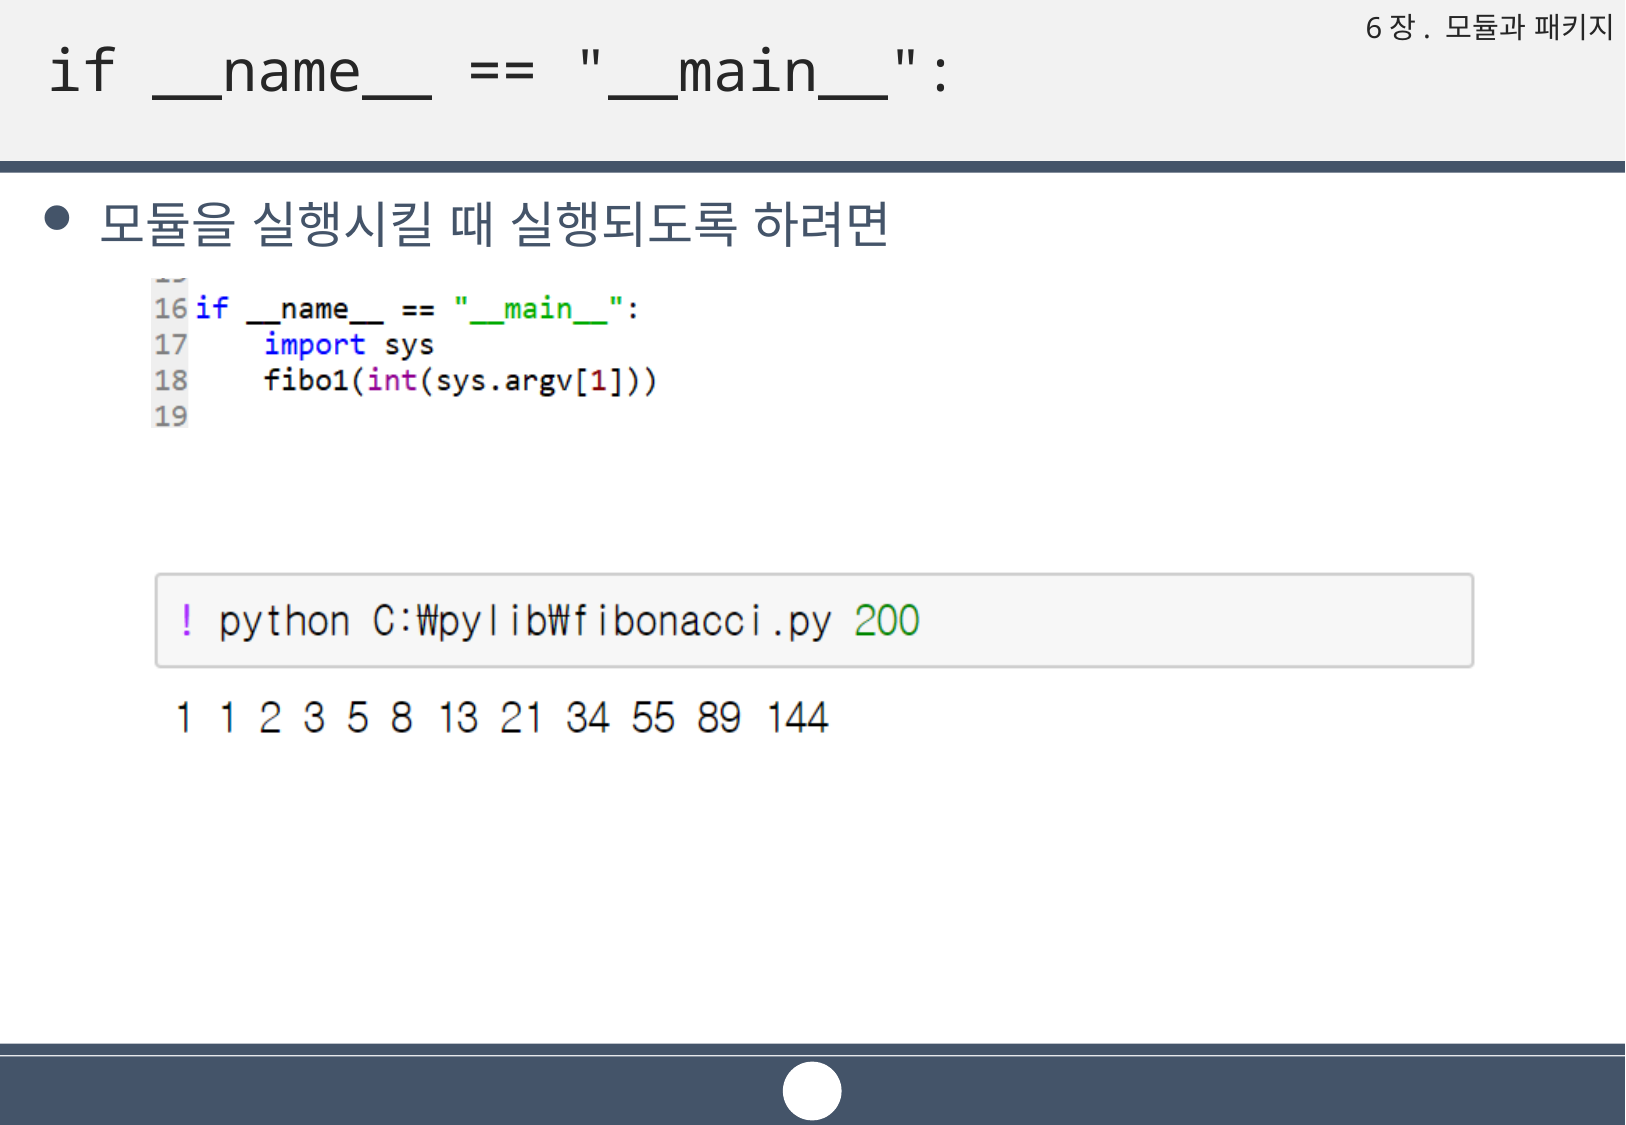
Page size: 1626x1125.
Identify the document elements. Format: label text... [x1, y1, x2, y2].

picture [150, 278, 933, 428]
picture [144, 562, 1481, 772]
title if __name__ == "__main__": [32, 30, 1592, 114]
list 모듈을 실행시킬 때 실행되도록 하려면 [26, 173, 1592, 1032]
